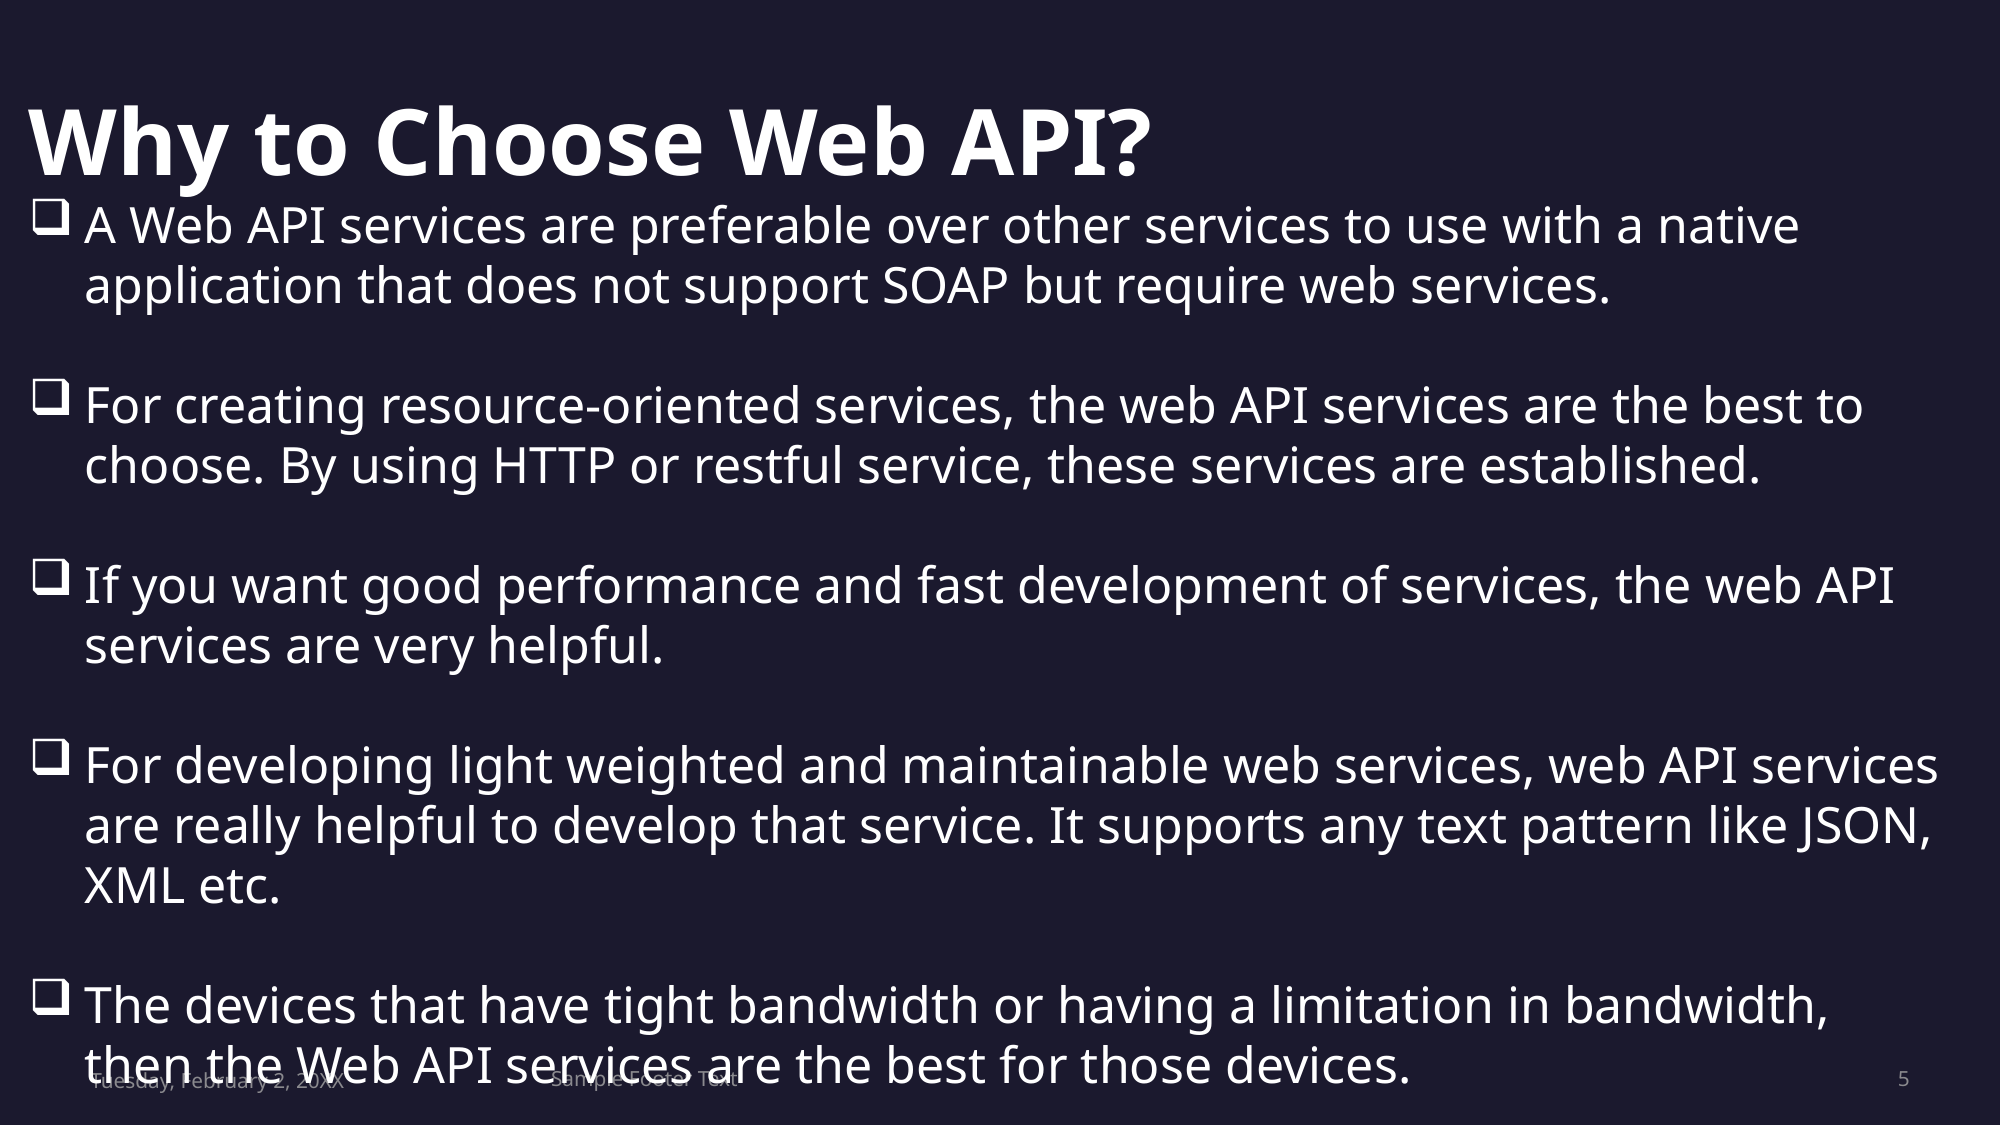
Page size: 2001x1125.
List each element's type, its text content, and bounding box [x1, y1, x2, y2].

text_box Why to Choose Web API? A Web API services are preferable over other services to use with a native application that does not support SOAP but require web services. For creating resource-oriented services, the web API services are the best to choose. By using HTTP or restful service, these services are established. If you want good performance and fast development of services, the web API services are very helpful. For developing light weighted and maintainable web services, web API services are really helpful to develop that service. It supports any text pattern like JSON, XML etc. The devices that have tight bandwidth or having a limitation in bandwidth, then the Web API services are the best for those devices. [13, 76, 1958, 1102]
